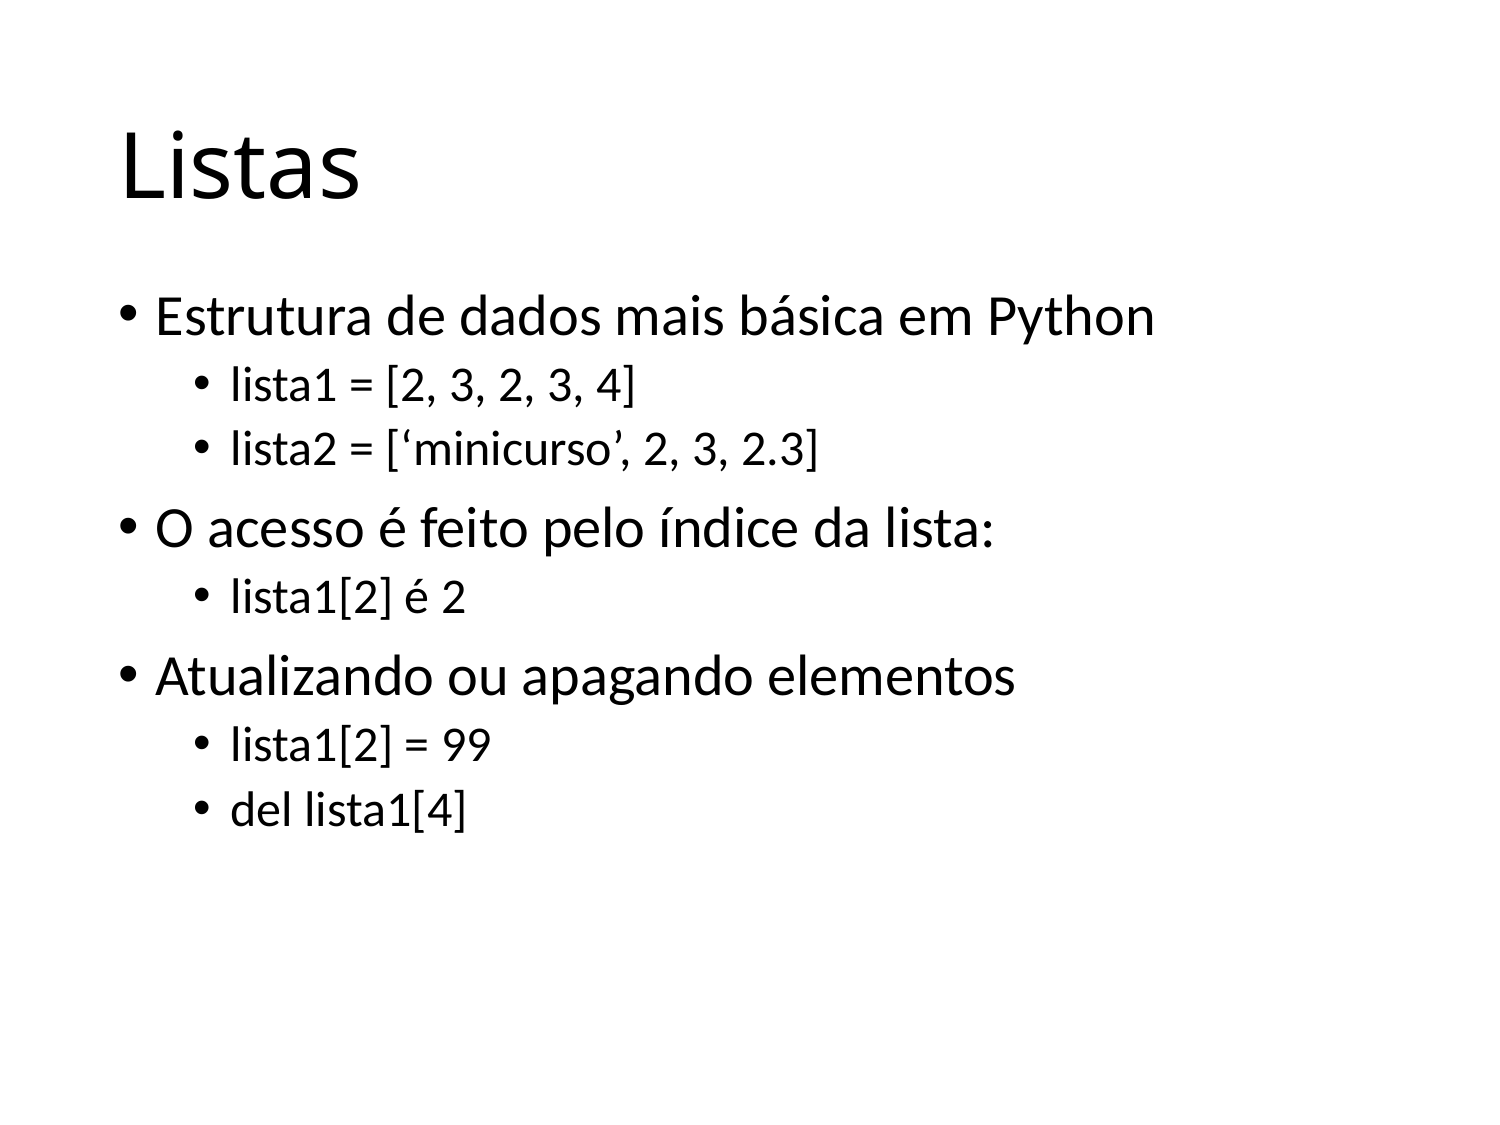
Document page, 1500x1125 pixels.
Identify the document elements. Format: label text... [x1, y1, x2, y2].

title Listas [103, 59, 1397, 277]
list Estrutura de dados mais básica em Python lista1 = [2, 3, 2, 3, 4] lista2 = [‘minicurso’, 2, 3, 2.3] O acesso é feito pelo índice da lista: lista1[2] é 2 Atualizando ou apagando elementos lista1[2] = 99 del lista1[4] [103, 277, 1397, 1014]
